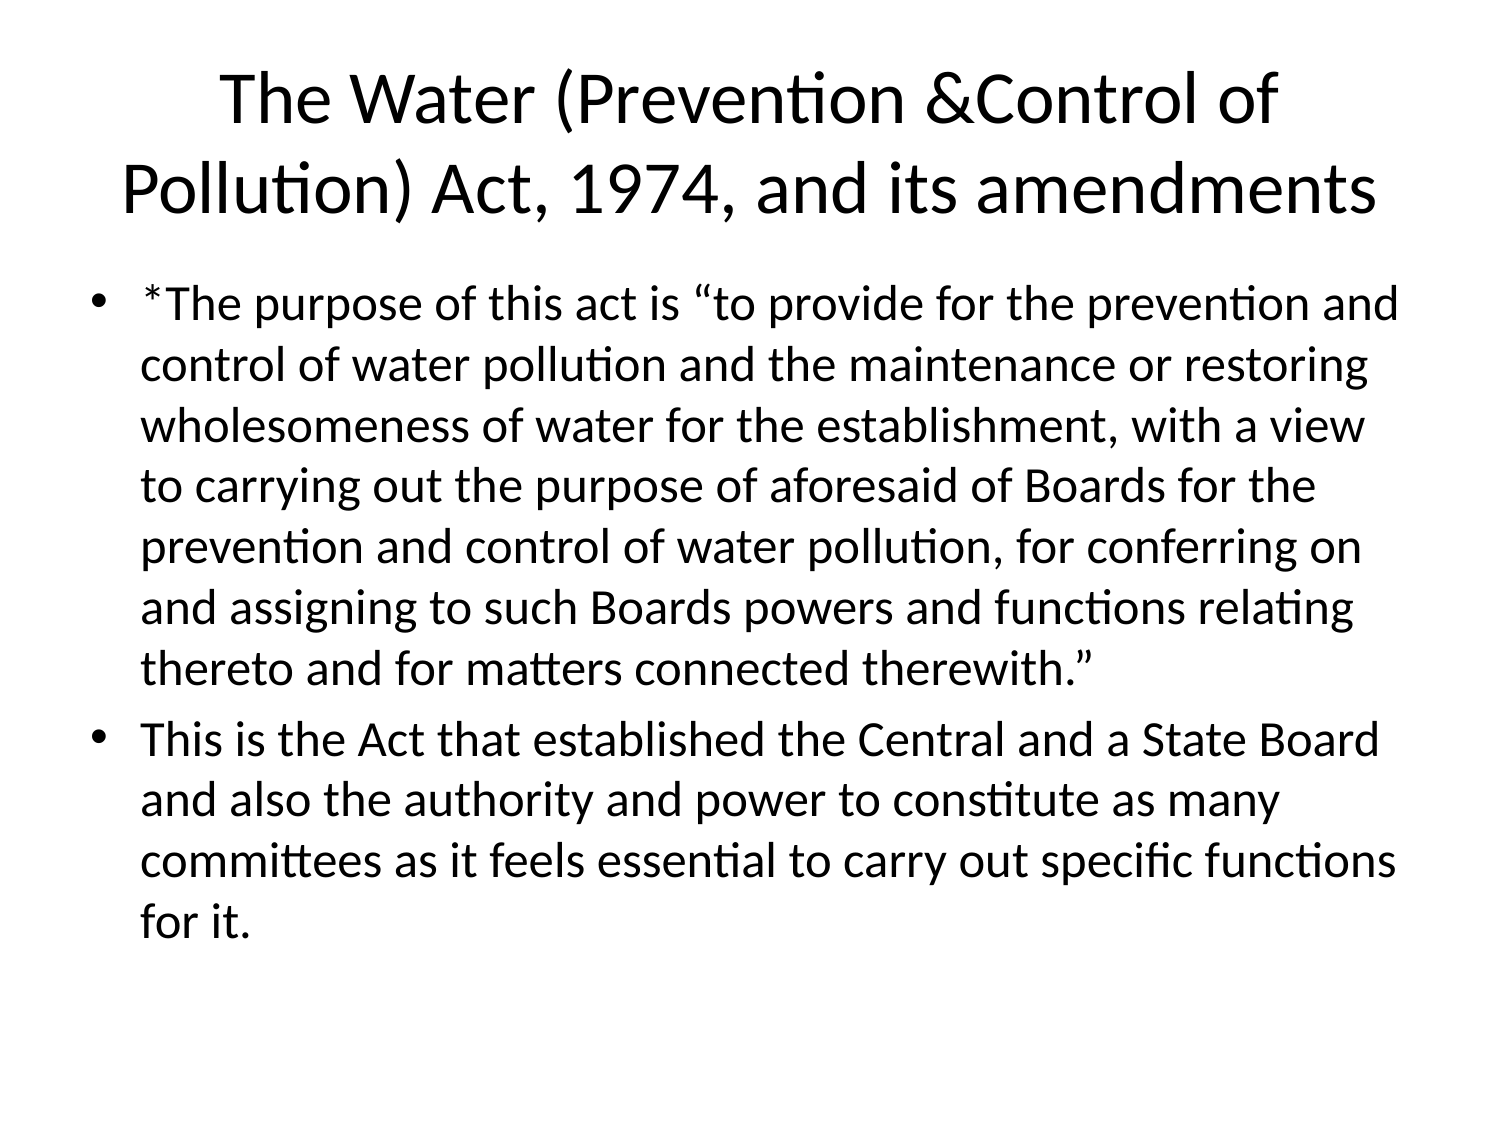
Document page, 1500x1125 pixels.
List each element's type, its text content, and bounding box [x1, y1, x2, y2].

title The Water (Prevention &Control of Pollution) Act, 1974, and its amendments [75, 45, 1425, 233]
list *The purpose of this act is “to provide for the prevention and control of water pollution and the maintenance or restoring wholesomeness of water for the establishment, with a view to carrying out the purpose of aforesaid of Boards for the prevention and control of water pollution, for conferring on and assigning to such Boards powers and functions relating thereto and for matters connected therewith.” This is the Act that established the Central and a State Board and also the authority and power to constitute as many committees as it feels essential to carry out specific functions for it. [75, 262, 1425, 1005]
